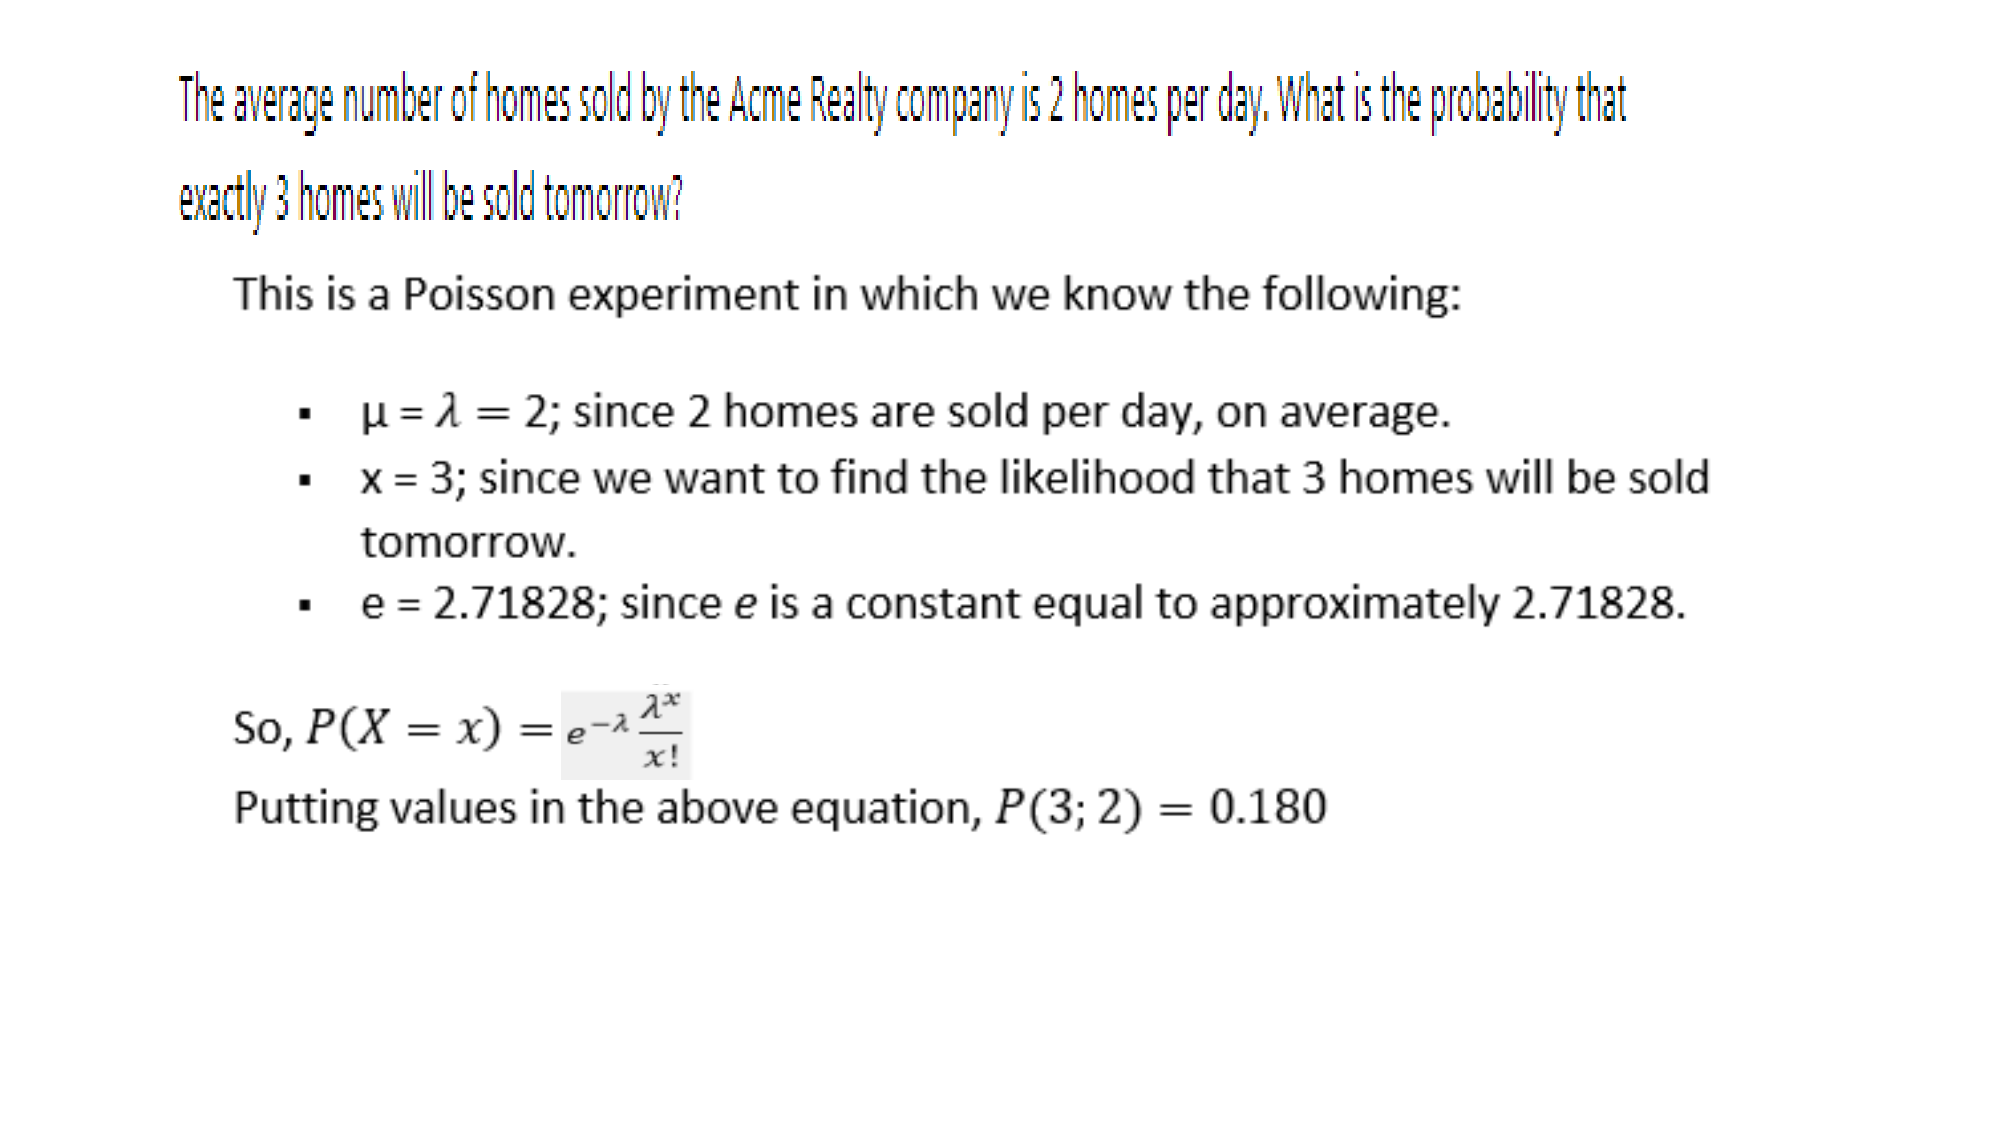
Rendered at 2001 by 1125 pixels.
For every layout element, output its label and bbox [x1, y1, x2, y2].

picture [166, 36, 1716, 848]
